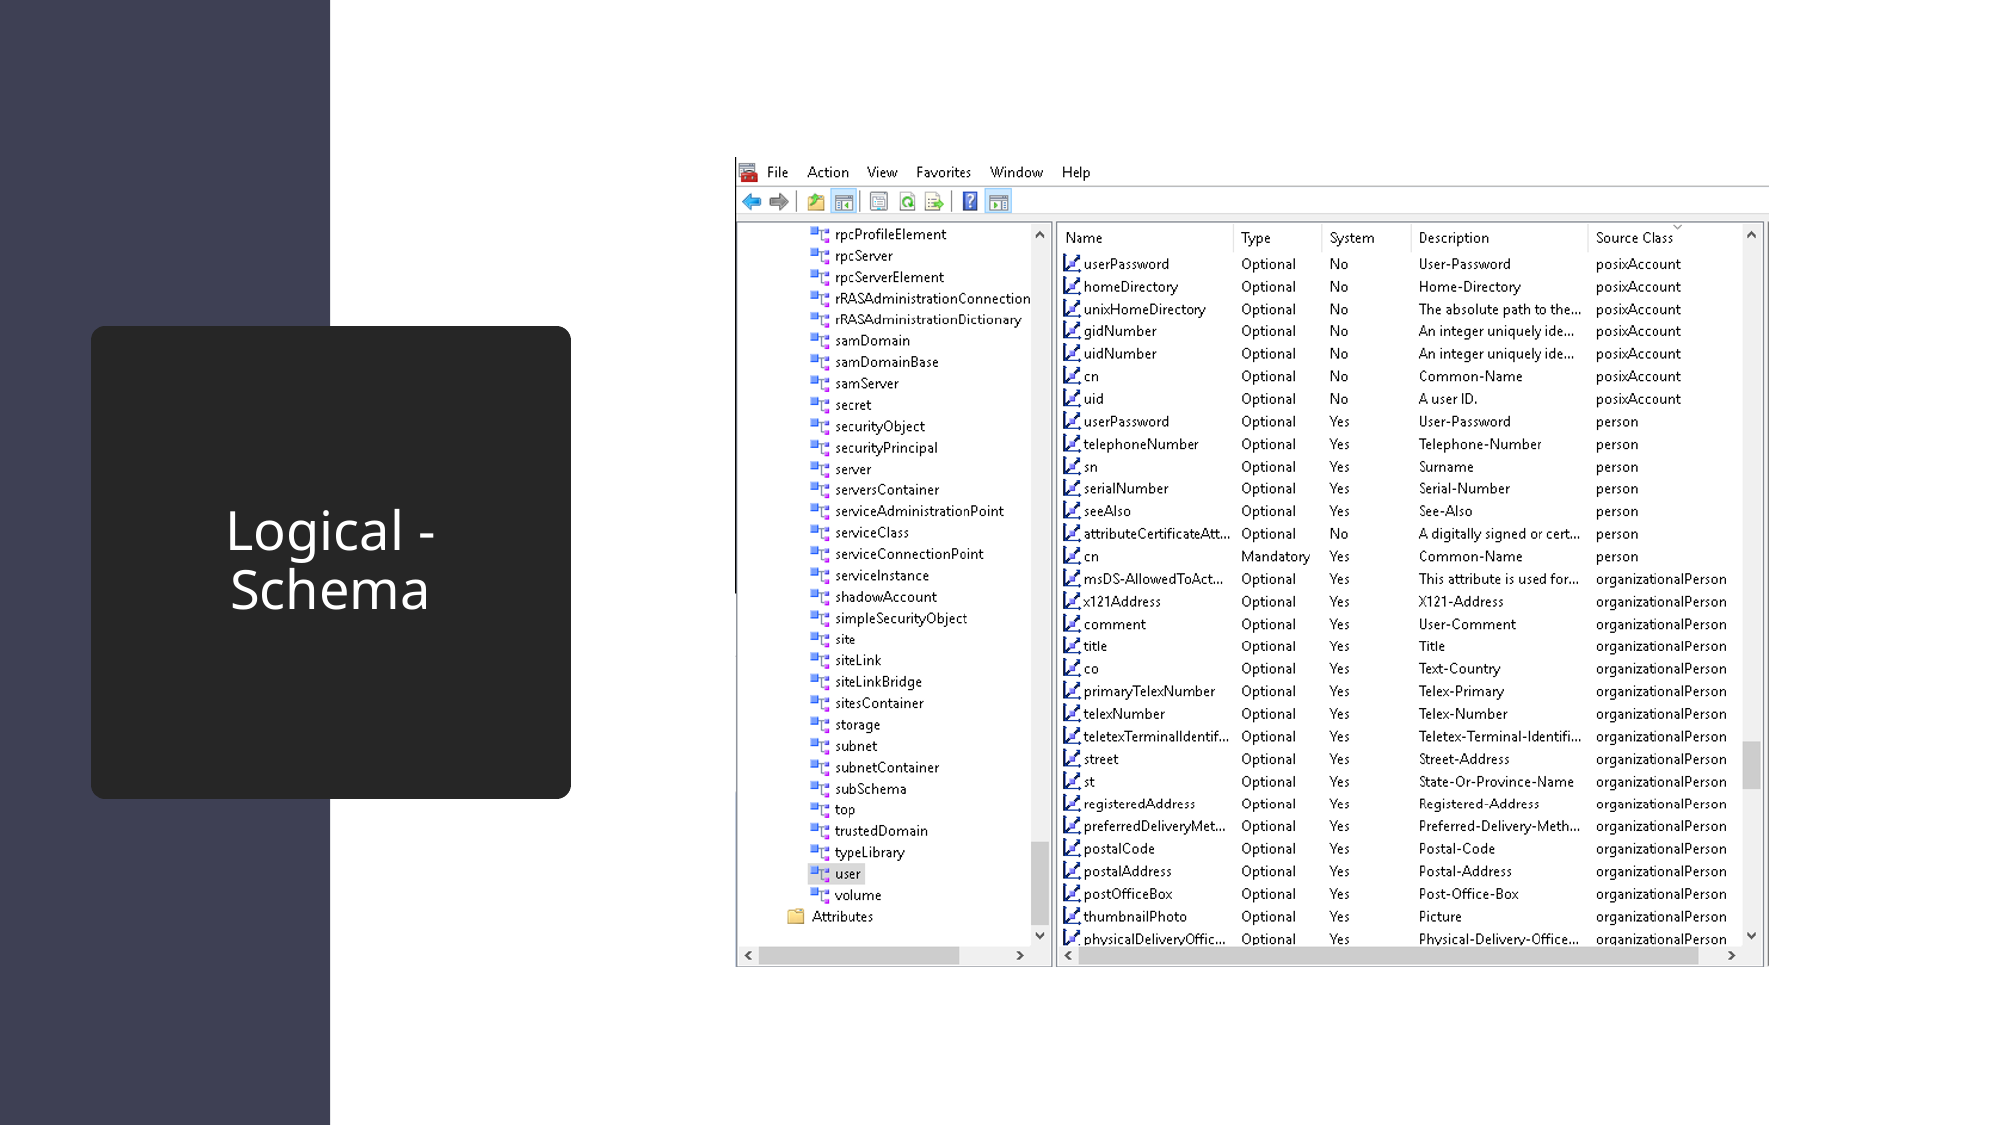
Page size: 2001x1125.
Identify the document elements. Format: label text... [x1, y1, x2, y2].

title Logical - Schema [105, 340, 557, 785]
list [735, 157, 1769, 967]
text_box [331, 0, 2000, 1125]
text_box [0, 0, 331, 1125]
